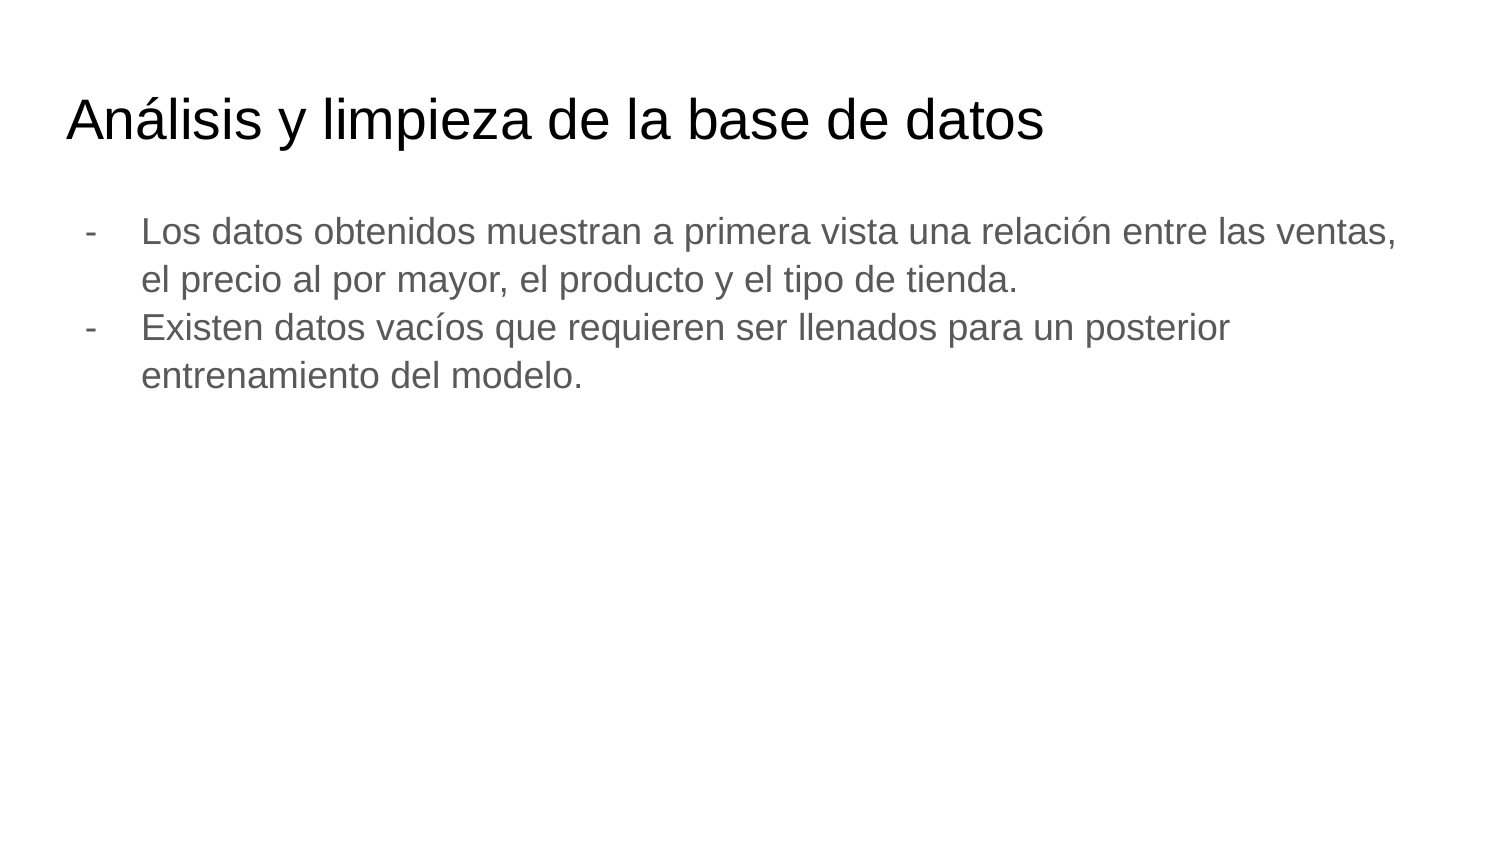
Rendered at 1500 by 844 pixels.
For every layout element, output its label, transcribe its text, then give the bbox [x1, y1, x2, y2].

list Los datos obtenidos muestran a primera vista una relación entre las ventas, el precio al por mayor, el producto y el tipo de tienda. Existen datos vacíos que requieren ser llenados para un posterior entrenamiento del modelo. [51, 189, 1449, 750]
title Análisis y limpieza de la base de datos [51, 72, 1449, 167]
